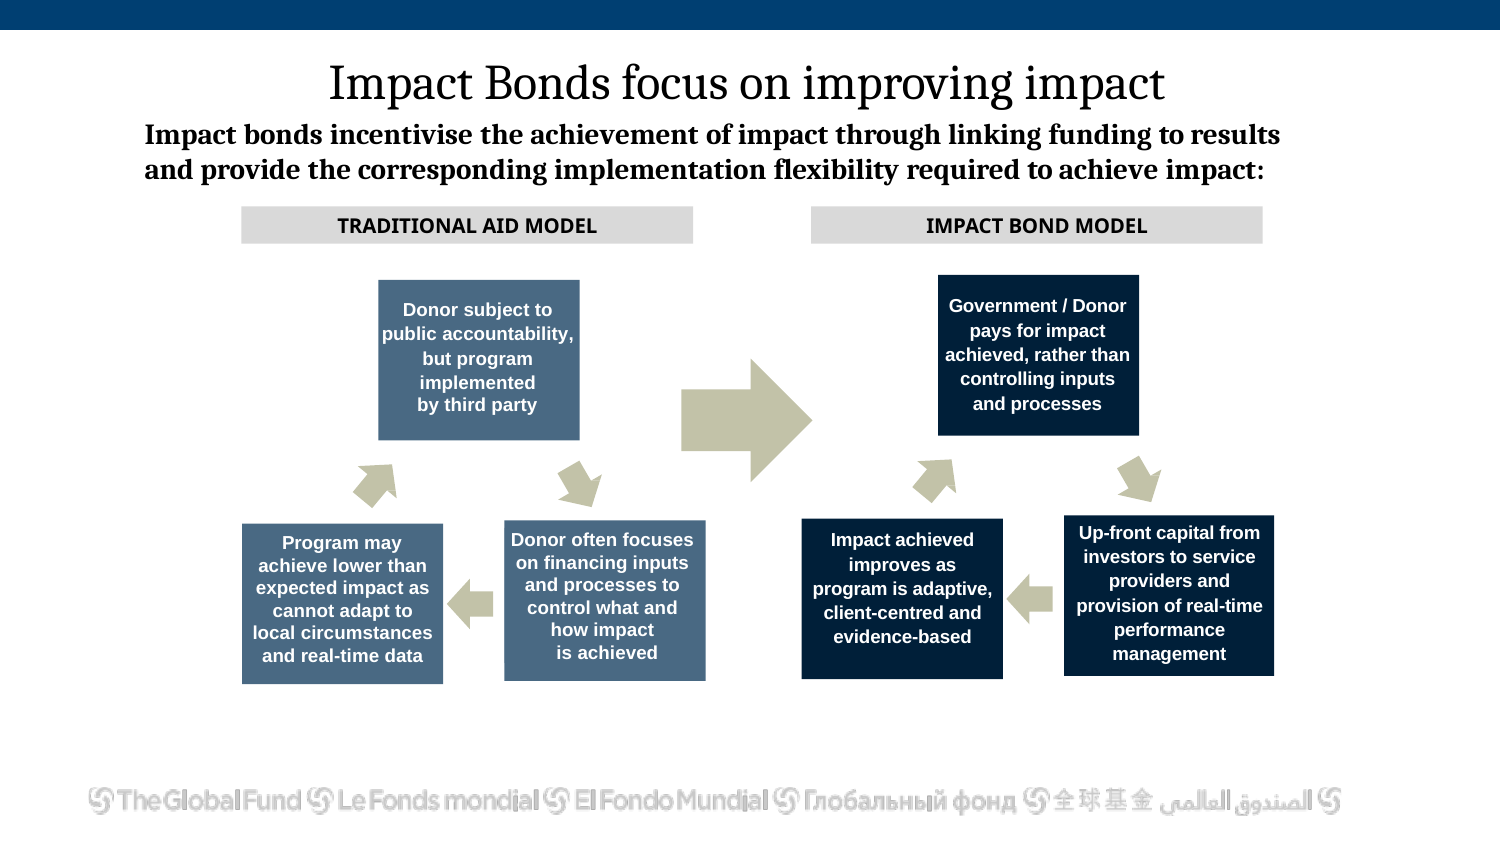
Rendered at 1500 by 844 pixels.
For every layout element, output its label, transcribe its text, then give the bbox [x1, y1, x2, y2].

text_box Government / Donor pays for impact achieved, rather than controlling inputs and processes [939, 292, 1135, 414]
text_box [557, 460, 602, 508]
text_box IMPACT BOND MODEL [811, 206, 1263, 244]
text_box [912, 459, 957, 504]
text_box Donor often focuses on financing inputs and processes to control what and how impact is achieved [504, 527, 700, 663]
text_box [1117, 455, 1162, 503]
text_box Program may achieve lower than expected impact as cannot adapt to local circumstances and real-time data [247, 531, 437, 667]
text_box [938, 274, 1140, 436]
text_box [446, 578, 494, 630]
text_box Impact achieved improves as program is adaptive, client-centred and evidence-based [807, 526, 997, 648]
text_box Donor subject to public accountability, but program implemented by third party [379, 296, 575, 416]
title Impact Bonds focus on improving impact [143, 49, 1351, 190]
text_box [1006, 573, 1053, 625]
text_box Up-front capital from investors to service providers and provision of real-time performance management [1071, 518, 1267, 665]
text_box [1064, 515, 1275, 676]
text_box [242, 523, 444, 685]
text_box [504, 520, 706, 681]
text_box TRADITIONAL AID MODEL [241, 206, 694, 244]
text_box [378, 279, 580, 441]
text_box Impact bonds incentivise the achievement of impact through linking funding to results and provide the corresponding implementation flexibility required to achieve impact: [143, 115, 1325, 186]
text_box [679, 356, 815, 485]
text_box [352, 464, 397, 509]
text_box [801, 518, 1003, 680]
